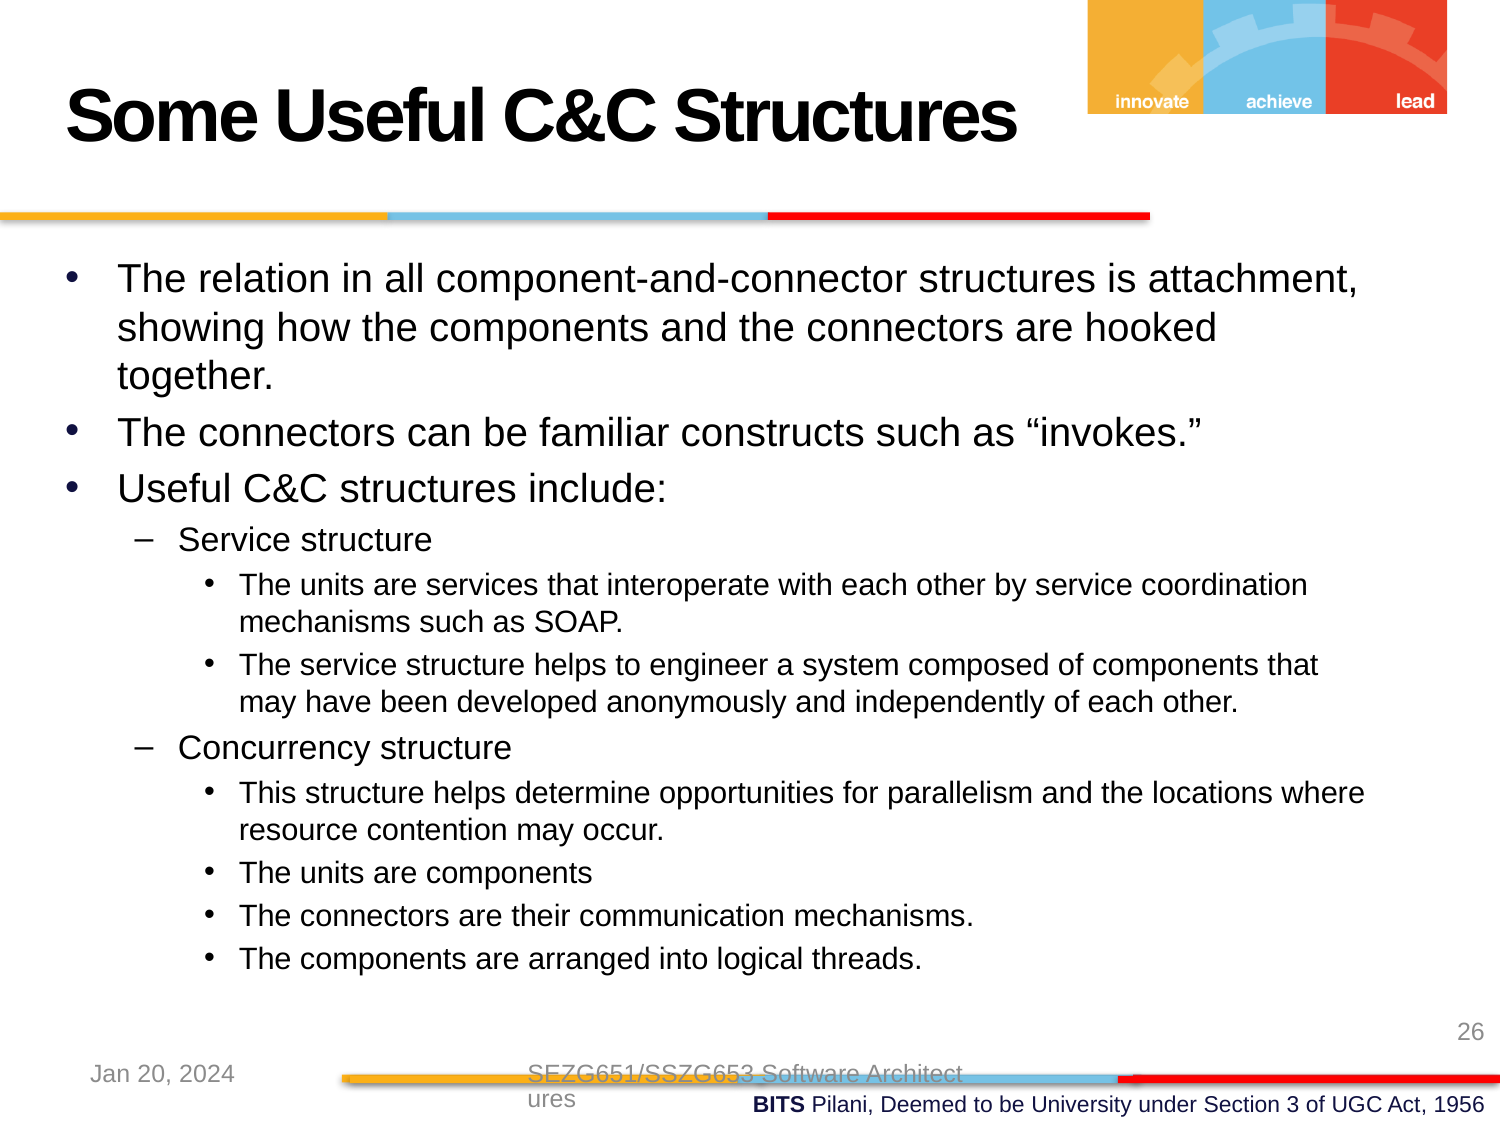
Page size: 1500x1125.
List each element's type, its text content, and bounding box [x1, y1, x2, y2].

slide_number 26 [1149, 1000, 1500, 1061]
footer SEZG651/SSZG653 Software Architectures [512, 1042, 988, 1103]
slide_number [75, 1042, 425, 1103]
picture [1087, 0, 1448, 114]
list Some Useful C&C Structures [50, 24, 1088, 213]
list The relation in all component-and-connector structures is attachment, showing how the components and the connectors are hooked together. The connectors can be familiar constructs such as “invokes.” Useful C&C structures include: Service structure The units are services that interoperate with each other by service coordination mechanisms such as SOAP. The service structure helps to engineer a system composed of components that may have been developed anonymously and independently of each other. Concurrency structure This structure helps determine opportunities for parallelism and the locations where resource contention may occur. The units are components The connectors are their communication mechanisms. The components are arranged into logical threads. [50, 245, 1400, 988]
